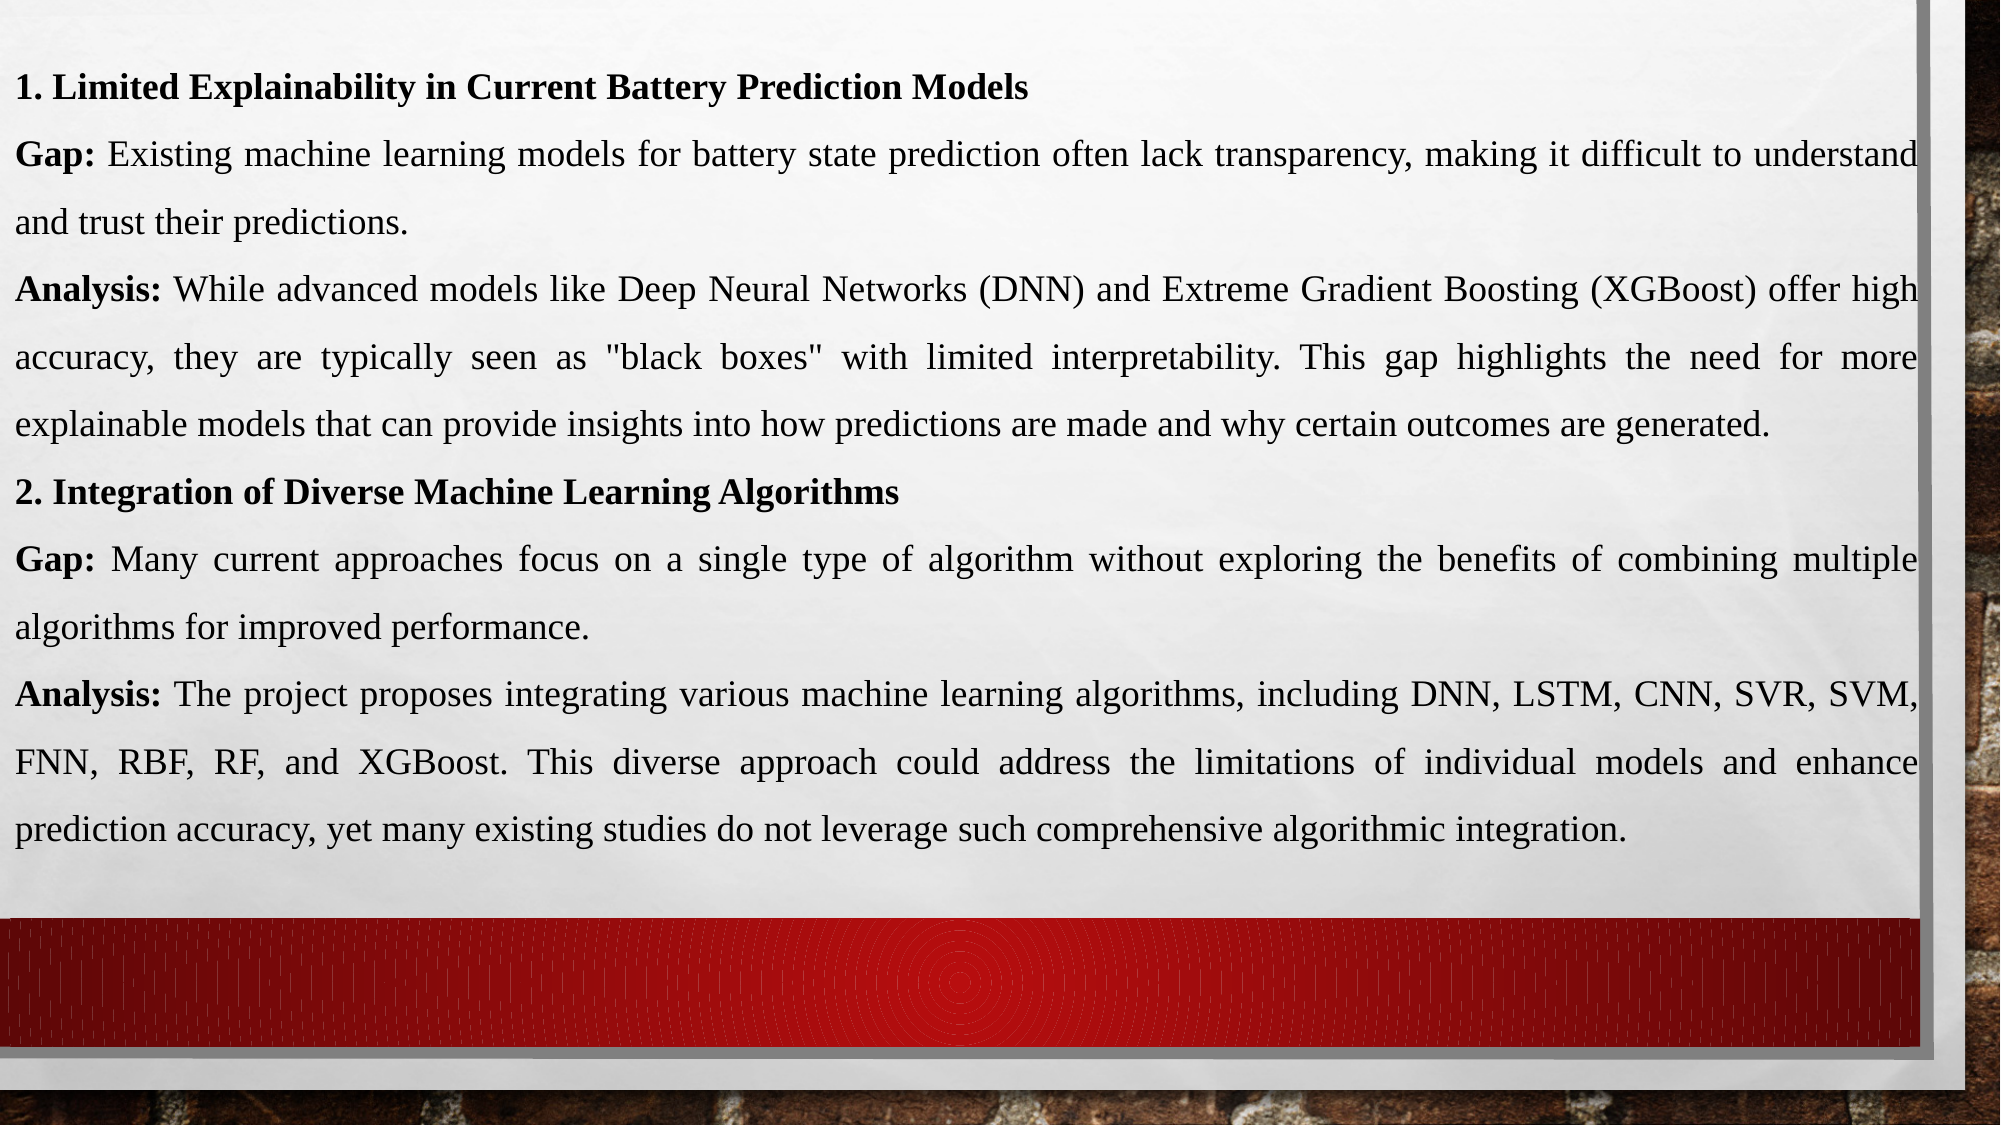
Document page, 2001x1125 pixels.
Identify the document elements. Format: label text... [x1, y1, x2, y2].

picture [0, 0, 2000, 1125]
text_box 1. Limited Explainability in Current Battery Prediction Models Gap: Existing machine learning models for battery state prediction often lack transparency, making it difficult to understand and trust their predictions. Analysis: While advanced models like Deep Neural Networks (DNN) and Extreme Gradient Boosting (XGBoost) offer high accuracy, they are typically seen as "black boxes" with limited interpretability. This gap highlights the need for more explainable models that can provide insights into how predictions are made and why certain outcomes are generated. 2. Integration of Diverse Machine Learning Algorithms Gap: Many current approaches focus on a single type of algorithm without exploring the benefits of combining multiple algorithms for improved performance. Analysis: The project proposes integrating various machine learning algorithms, including DNN, LSTM, CNN, SVR, SVM, FNN, RBF, RF, and XGBoost. This diverse approach could address the limitations of individual models and enhance prediction accuracy, yet many existing studies do not leverage such comprehensive algorithmic integration. [0, 32, 1936, 857]
